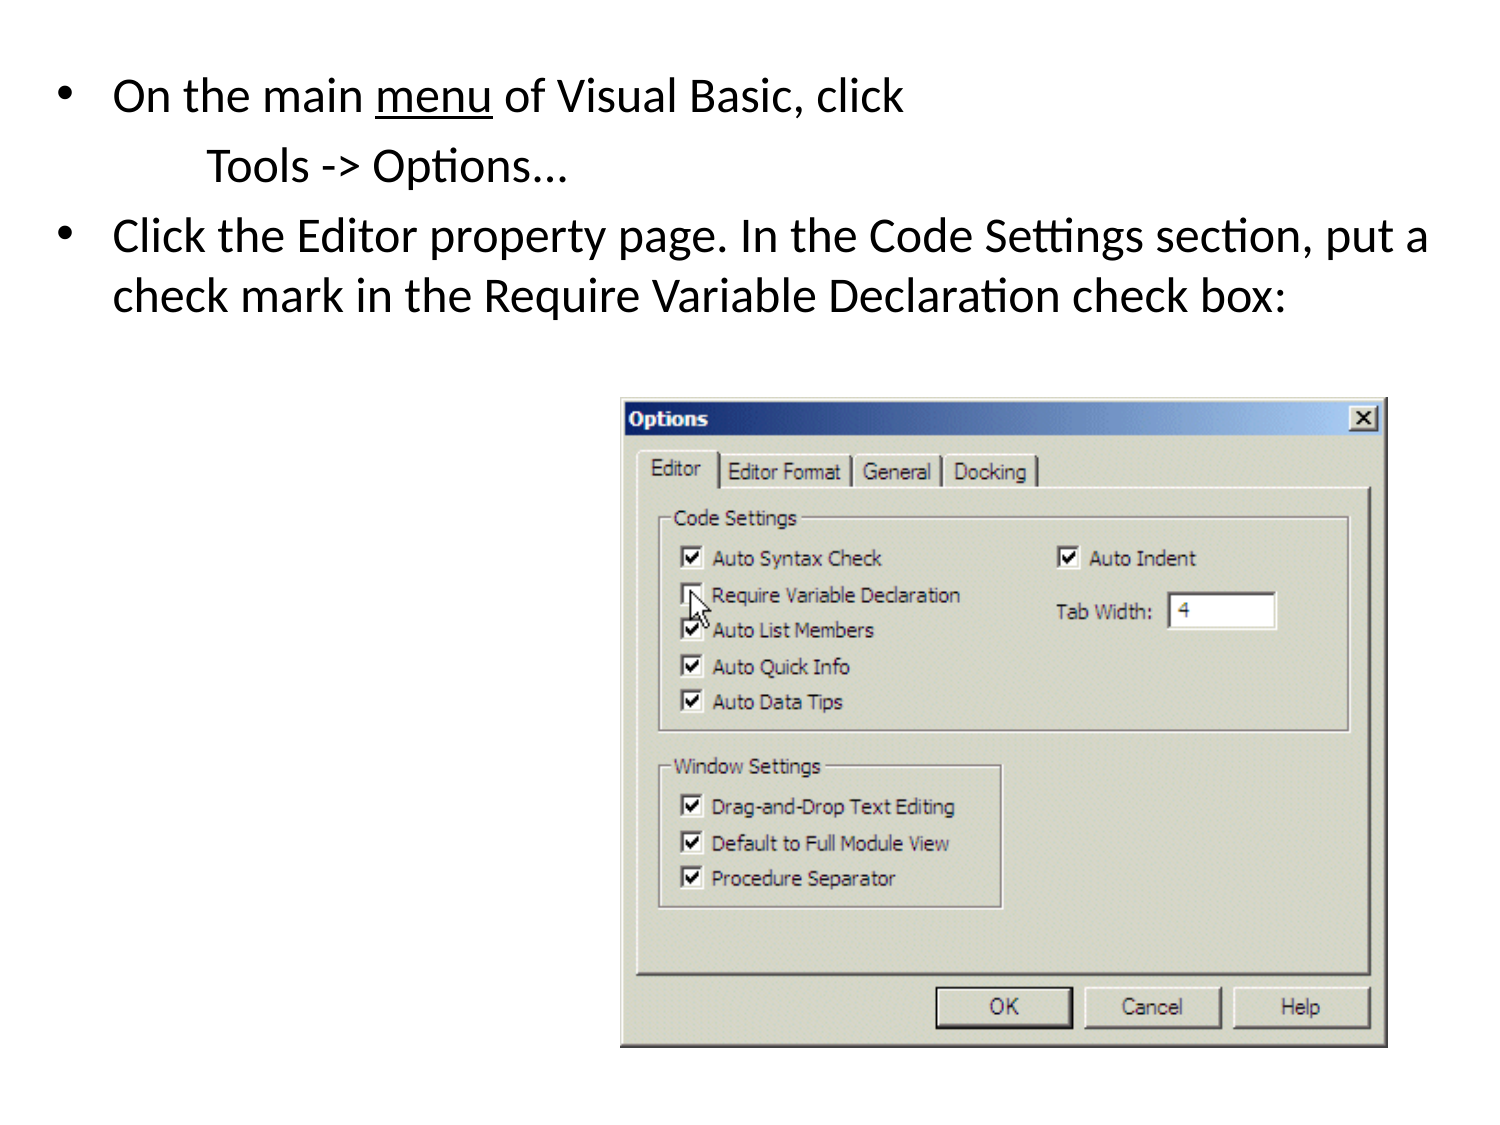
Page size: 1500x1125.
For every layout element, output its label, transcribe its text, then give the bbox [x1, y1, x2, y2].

list On the main menu of Visual Basic, click Tools -> Options... Click the Editor property page. In the Code Settings section, put a check mark in the Require Variable Declaration check box: [41, 54, 1459, 575]
picture [619, 396, 1389, 1048]
